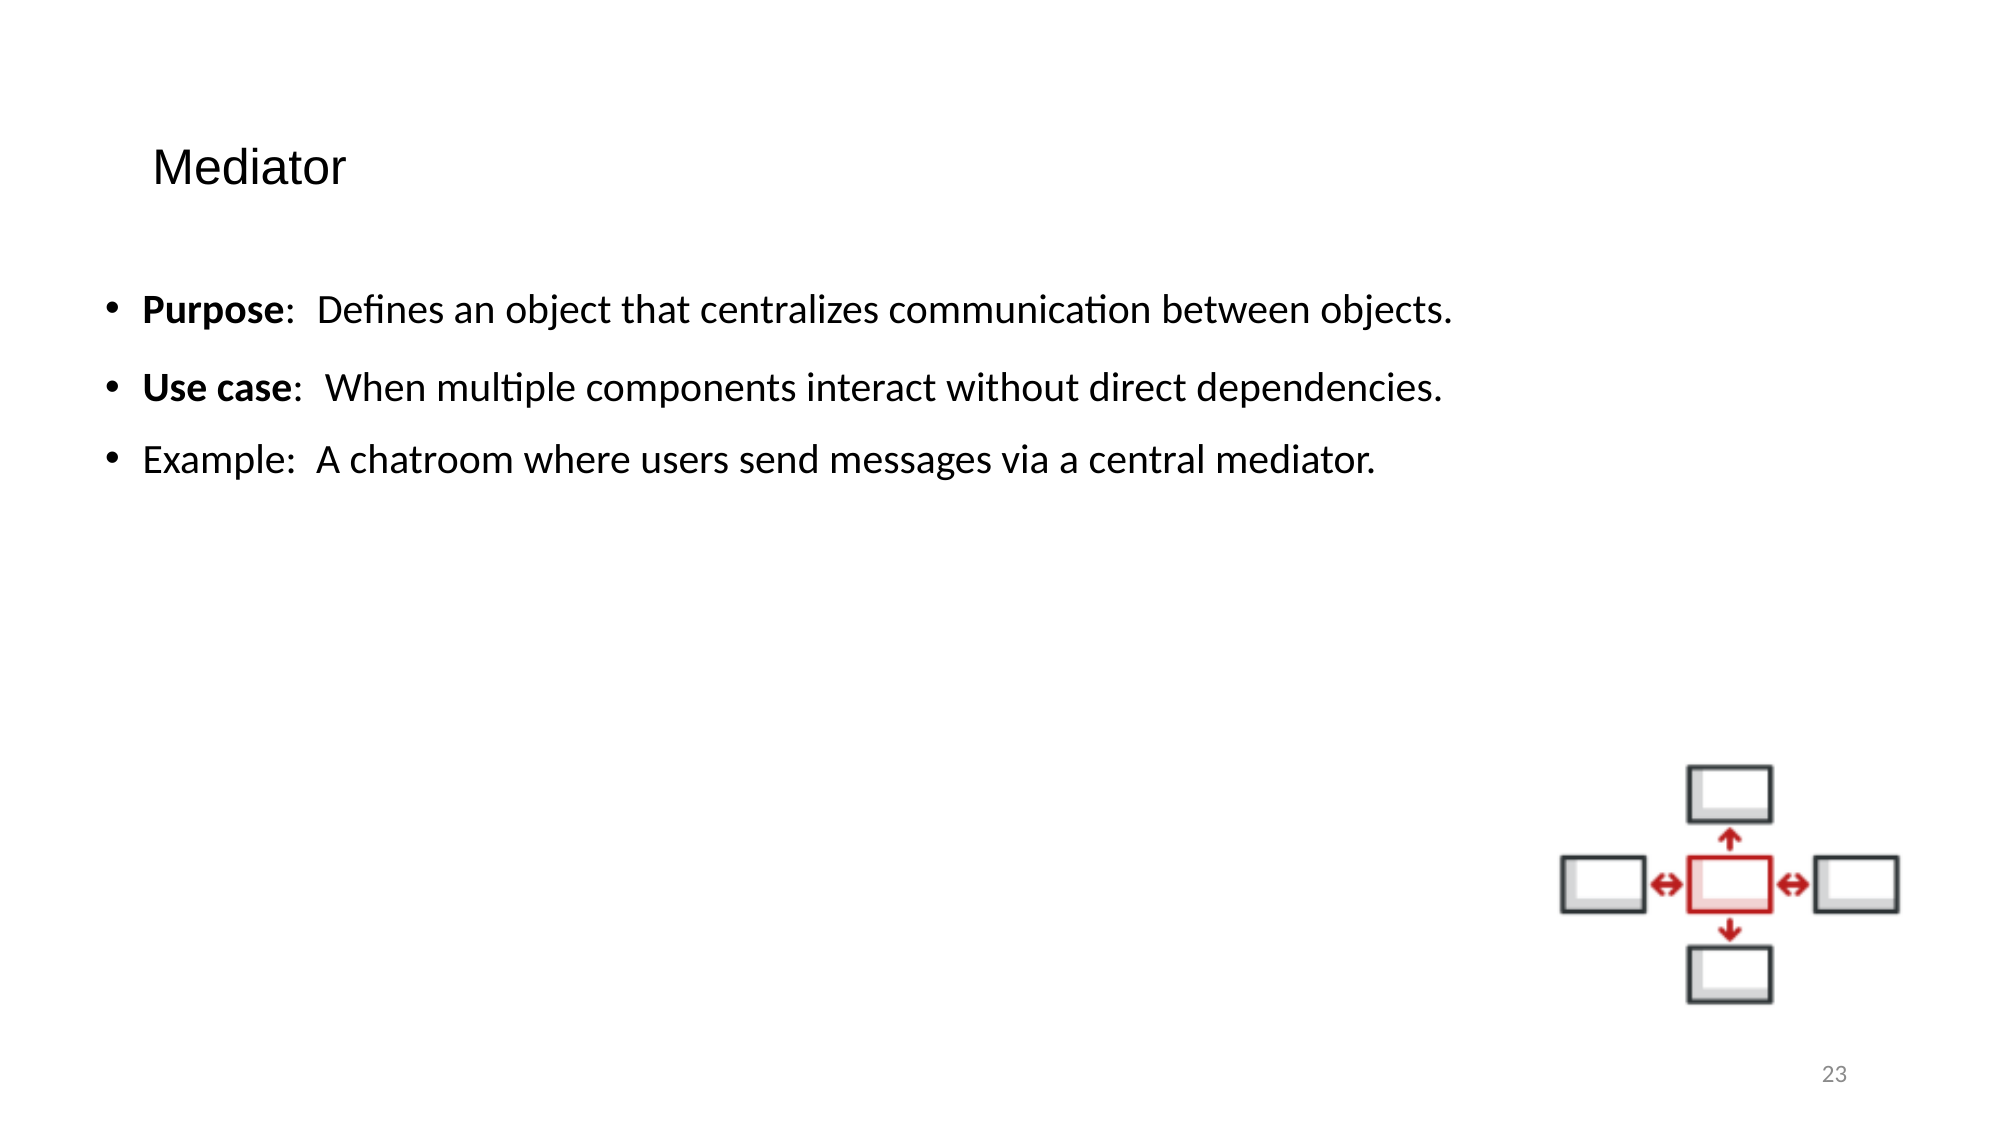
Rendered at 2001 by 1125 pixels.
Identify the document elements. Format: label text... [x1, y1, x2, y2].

list Purpose: Defines an object that centralizes communication between objects. Use case: When multiple components interact without direct dependencies. Example: A chatroom where users send messages via a central mediator. [90, 279, 1933, 1016]
title Mediator [137, 59, 1863, 278]
slide_number 23 [1412, 1042, 1863, 1103]
picture [1515, 724, 1933, 1016]
